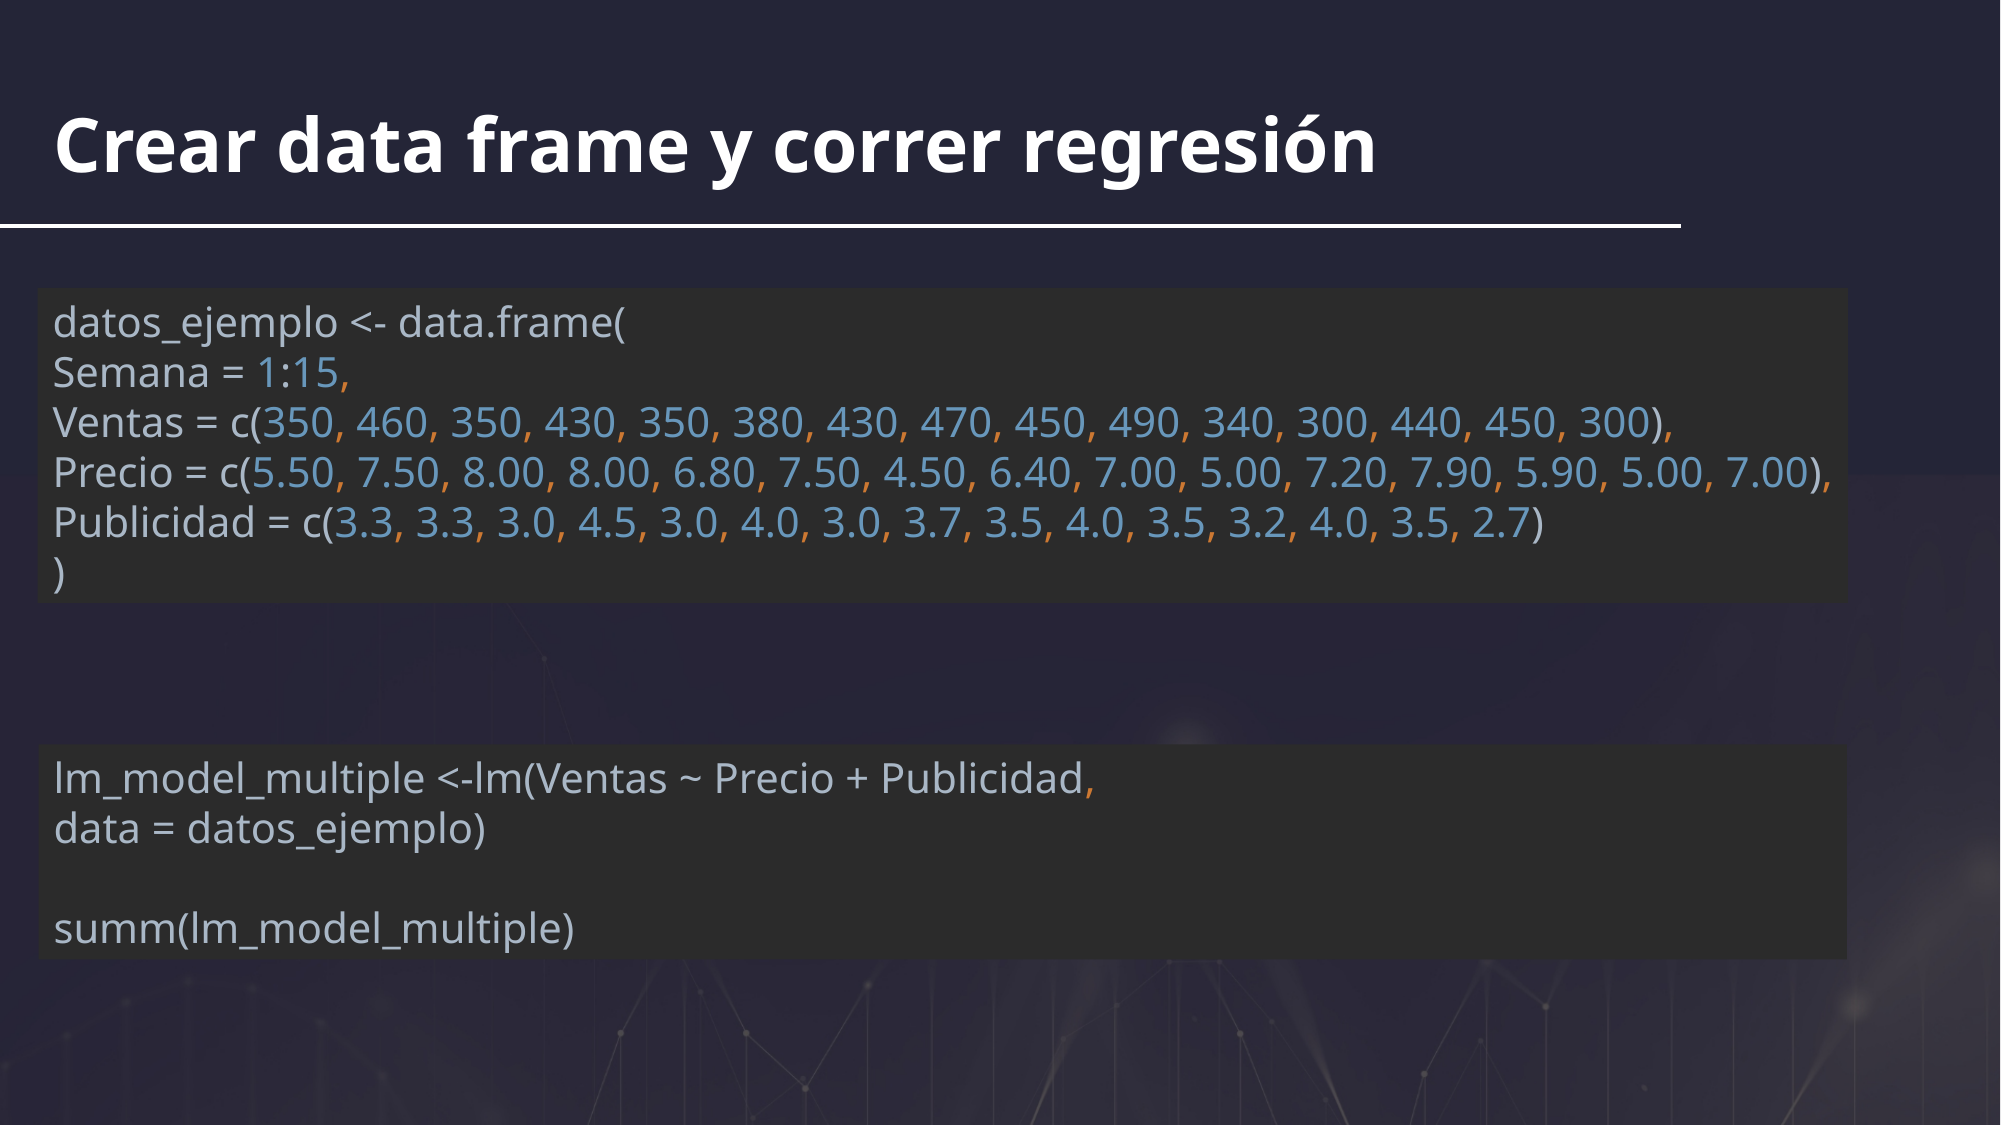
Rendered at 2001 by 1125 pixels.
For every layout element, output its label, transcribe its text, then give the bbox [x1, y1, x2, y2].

picture [0, 0, 2001, 1125]
text_box datos_ejemplo <- data.frame( Semana = 1:15, Ventas = c(350, 460, 350, 430, 350, 380, 430, 470, 450, 490, 340, 300, 440, 450, 300), Precio = c(5.50, 7.50, 8.00, 8.00, 6.80, 7.50, 4.50, 6.40, 7.00, 5.00, 7.20, 7.90, 5.90, 5.00, 7.00), Publicidad = c(3.3, 3.3, 3.0, 4.5, 3.0, 4.0, 3.0, 3.7, 3.5, 4.0, 3.5, 3.2, 4.0, 3.5, 2.7) ) [37, 287, 1848, 603]
text_box lm_model_multiple <-lm(Ventas ~ Precio + Publicidad, data = datos_ejemplo) summ(lm_model_multiple) [38, 744, 1847, 960]
text_box Crear data frame y correr regresión [38, 63, 1836, 227]
